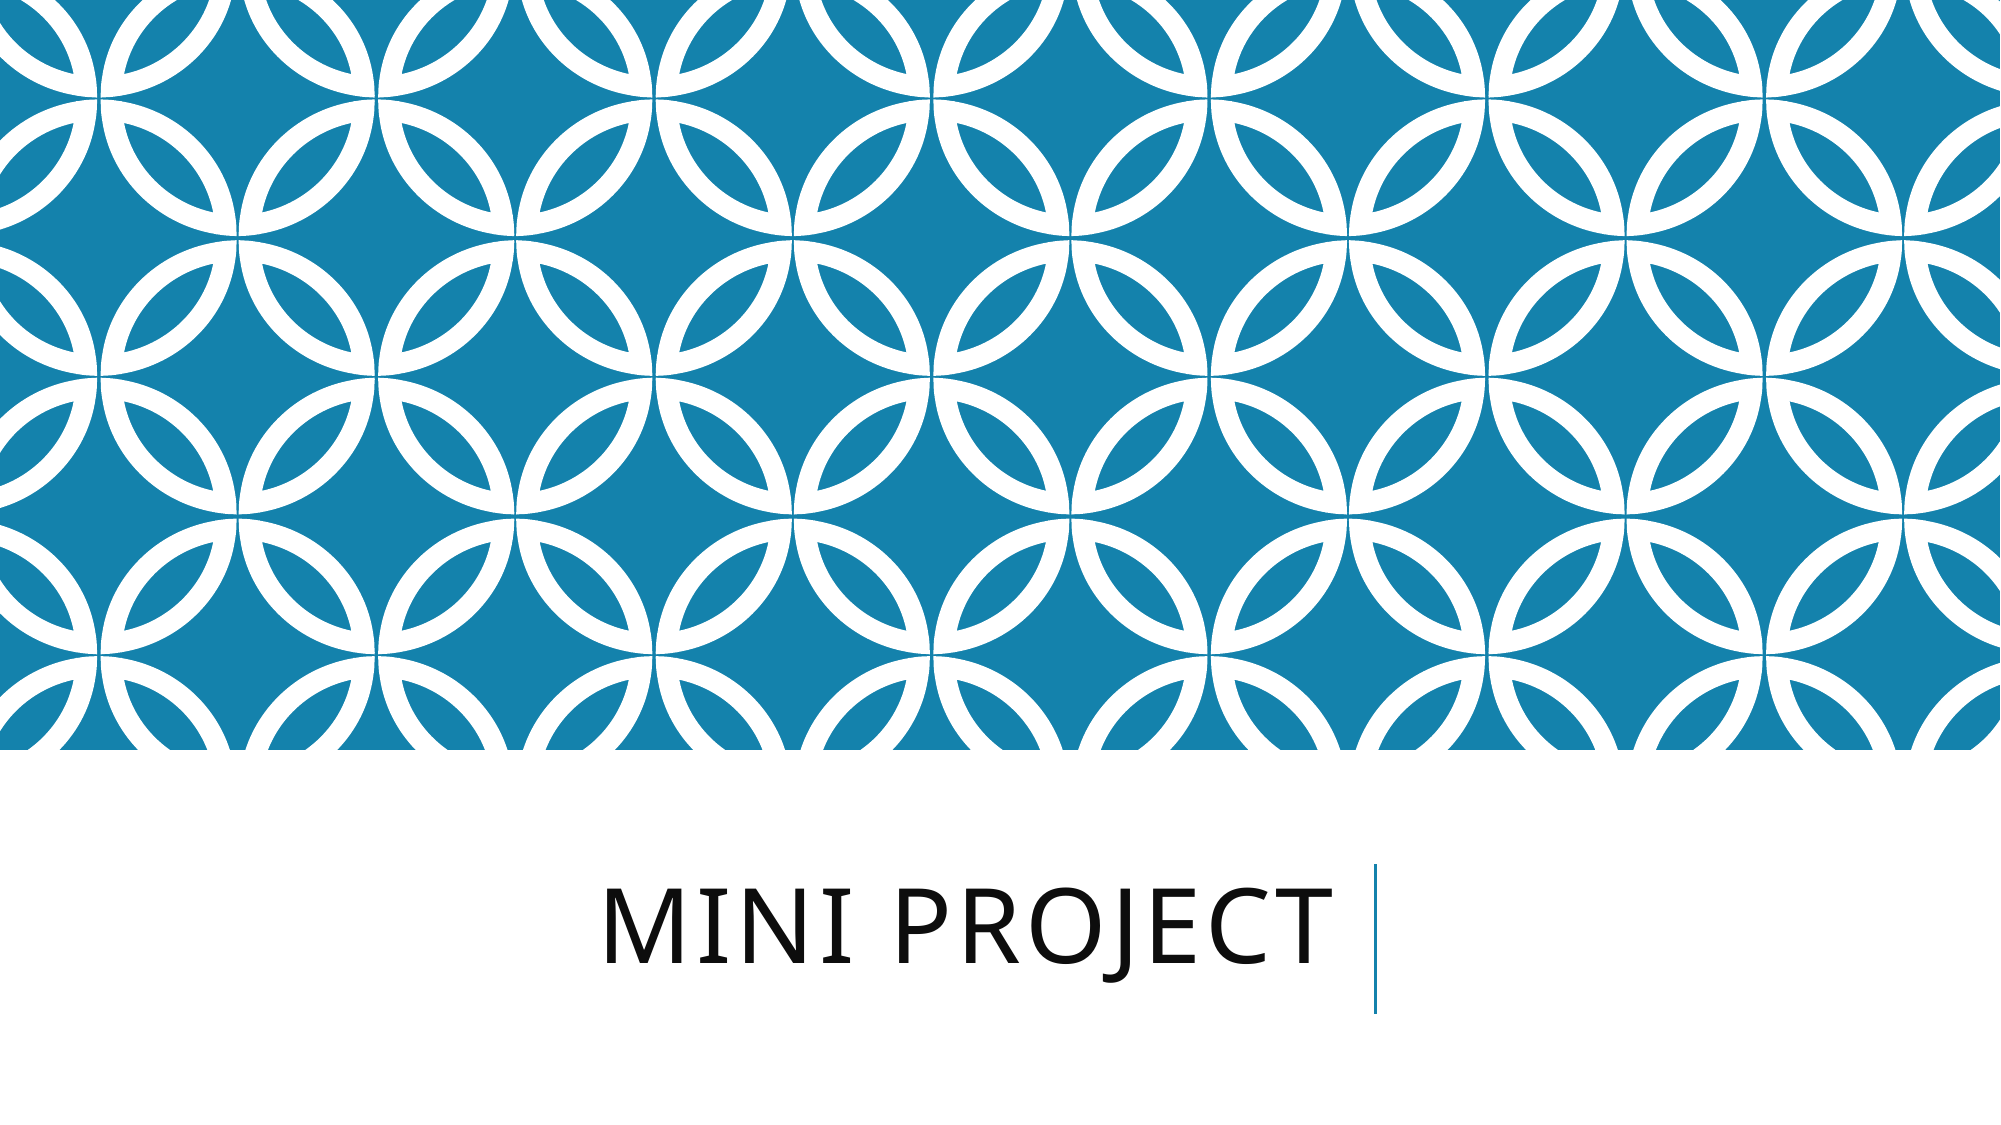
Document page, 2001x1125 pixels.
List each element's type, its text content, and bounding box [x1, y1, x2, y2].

title MINI PROJECT [75, 813, 1350, 1054]
